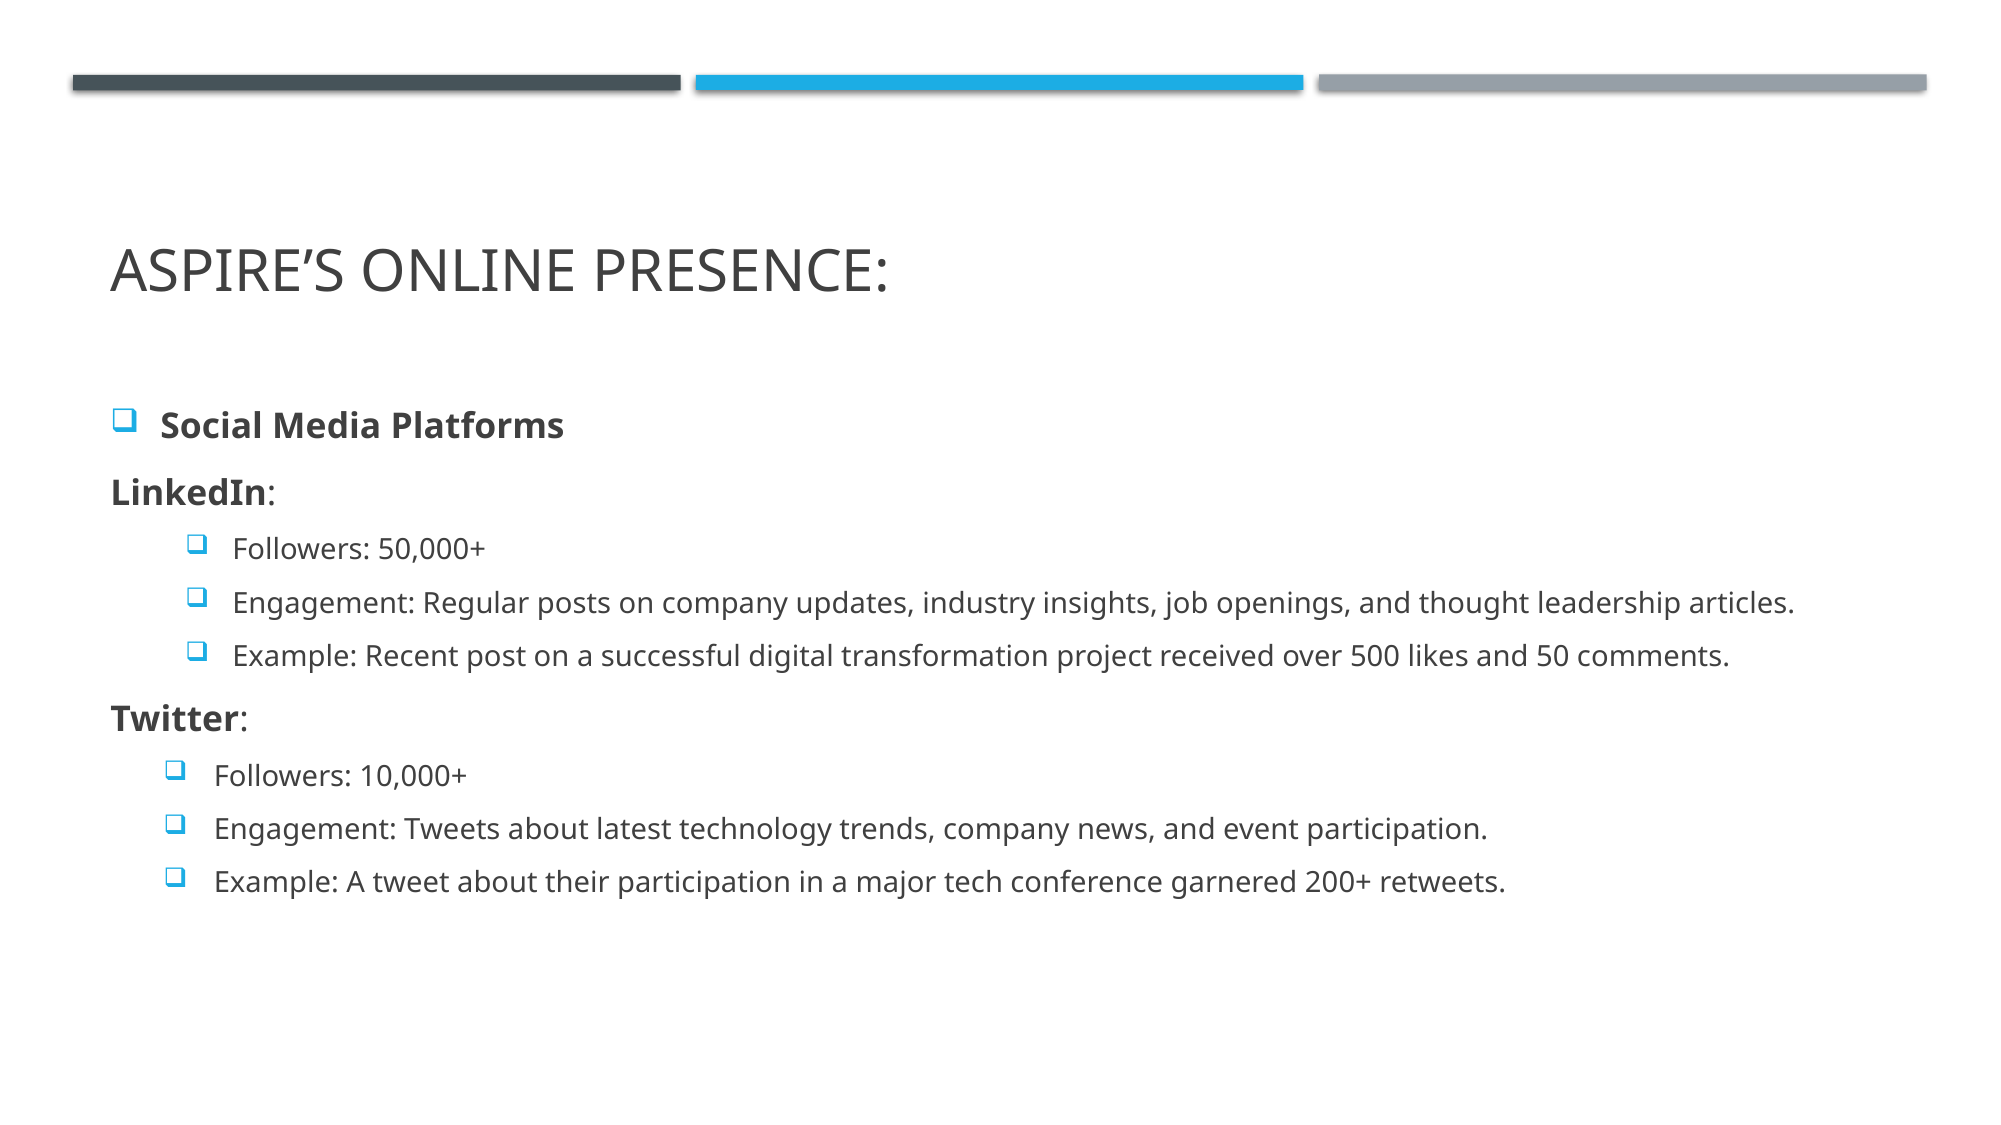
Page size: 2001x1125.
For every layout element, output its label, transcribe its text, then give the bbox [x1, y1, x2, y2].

list Social Media Platforms LinkedIn: Followers: 50,000+ Engagement: Regular posts on company updates, industry insights, job openings, and thought leadership articles. Example: Recent post on a successful digital transformation project received over 500 likes and 50 comments. Twitter: Followers: 10,000+ Engagement: Tweets about latest technology trends, company news, and event participation. Example: A tweet about their participation in a major tech conference garnered 200+ retweets. [95, 383, 1905, 981]
title Aspire’s online presence: [95, 115, 1905, 311]
